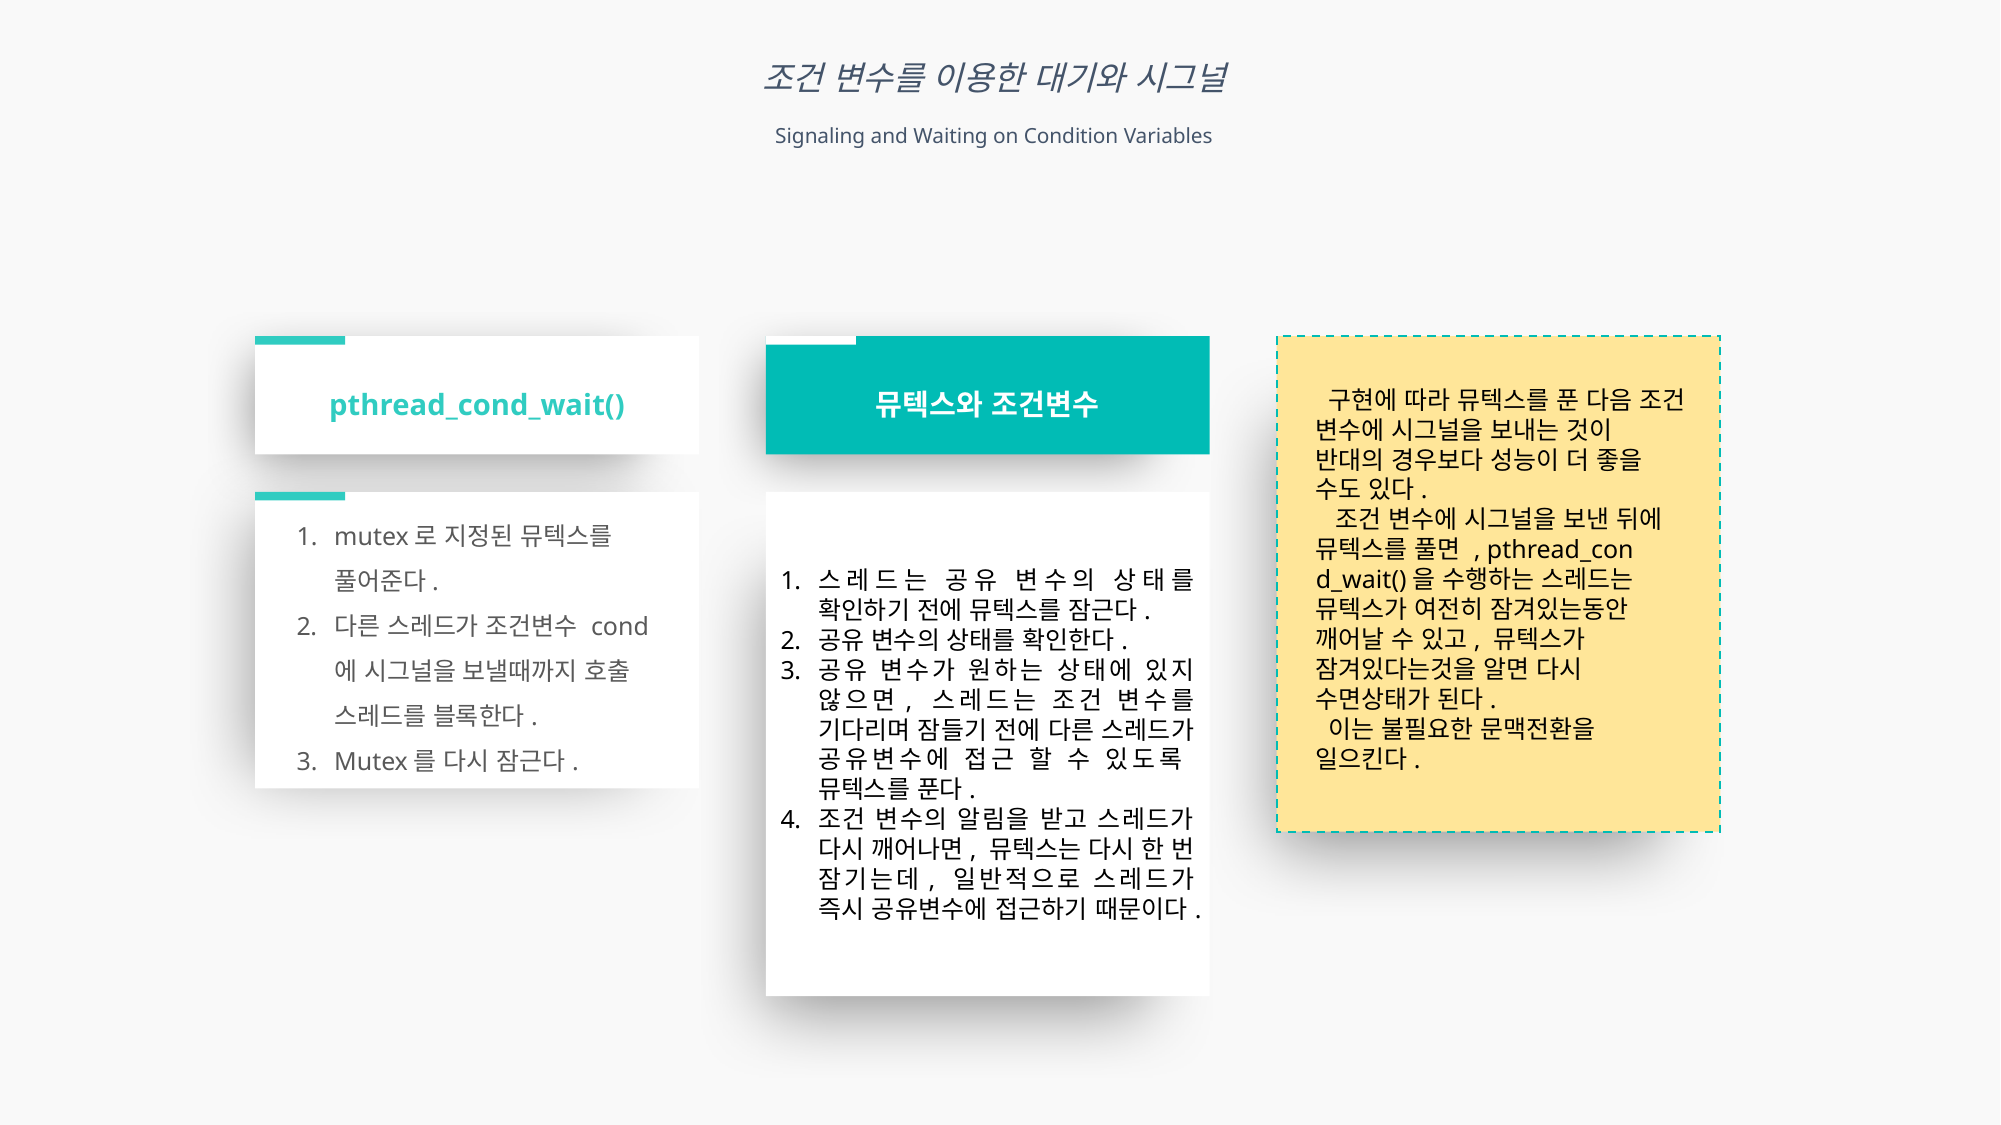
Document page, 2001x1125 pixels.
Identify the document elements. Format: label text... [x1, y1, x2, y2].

text_box 스레드는 공유 변수의 상태를 확인하기 전에 뮤텍스를 잠근다. 공유 변수의 상태를 확인한다. 공유 변수가 원하는 상태에 있지 않으면, 스레드는 조건 변수를 기다리며 잠들기 전에 다른 스레드가 공유변수에 접근 할 수 있도록 뮤텍스를 푼다. 조건 변수의 알림을 받고 스레드가 다시 깨어나면, 뮤텍스는 다시 한 번 잠기는데, 일반적으로 스레드가 즉시 공유변수에 접근하기 때문이다. [765, 491, 1211, 997]
text_box 뮤텍스와 조건변수 [765, 335, 1211, 456]
text_box pthread_cond_wait() [254, 335, 700, 456]
text_box [765, 335, 857, 346]
text_box 구현에 따라 뮤텍스를 푼 다음 조건 변수에 시그널을 보내는 것이 반대의 경우보다 성능이 더 좋을 수도 있다. 조건 변수에 시그널을 보낸 뒤에 뮤텍스를 풀면 , pthread_con d_wait()을 수행하는 스레드는 뮤텍스가 여전히 잠겨있는동안 깨어날 수 있고, 뮤텍스가 잠겨있다는것을 알면 다시 수면상태가 된다. 이는 불필요한 문맥전환을 일으킨다. [1301, 376, 1702, 781]
text_box mutex로 지정된 뮤텍스를 풀어준다. 다른 스레드가 조건변수 cond에 시그널을 보낼때까지 호출 스레드를 블록한다. Mutex를 다시 잠근다. [254, 491, 700, 789]
text_box 조건 변수를 이용한 대기와 시그널 Signaling and Waiting on Condition Variables [589, 30, 1399, 155]
text_box [1276, 335, 1721, 833]
text_box [254, 491, 346, 501]
text_box [254, 335, 346, 346]
